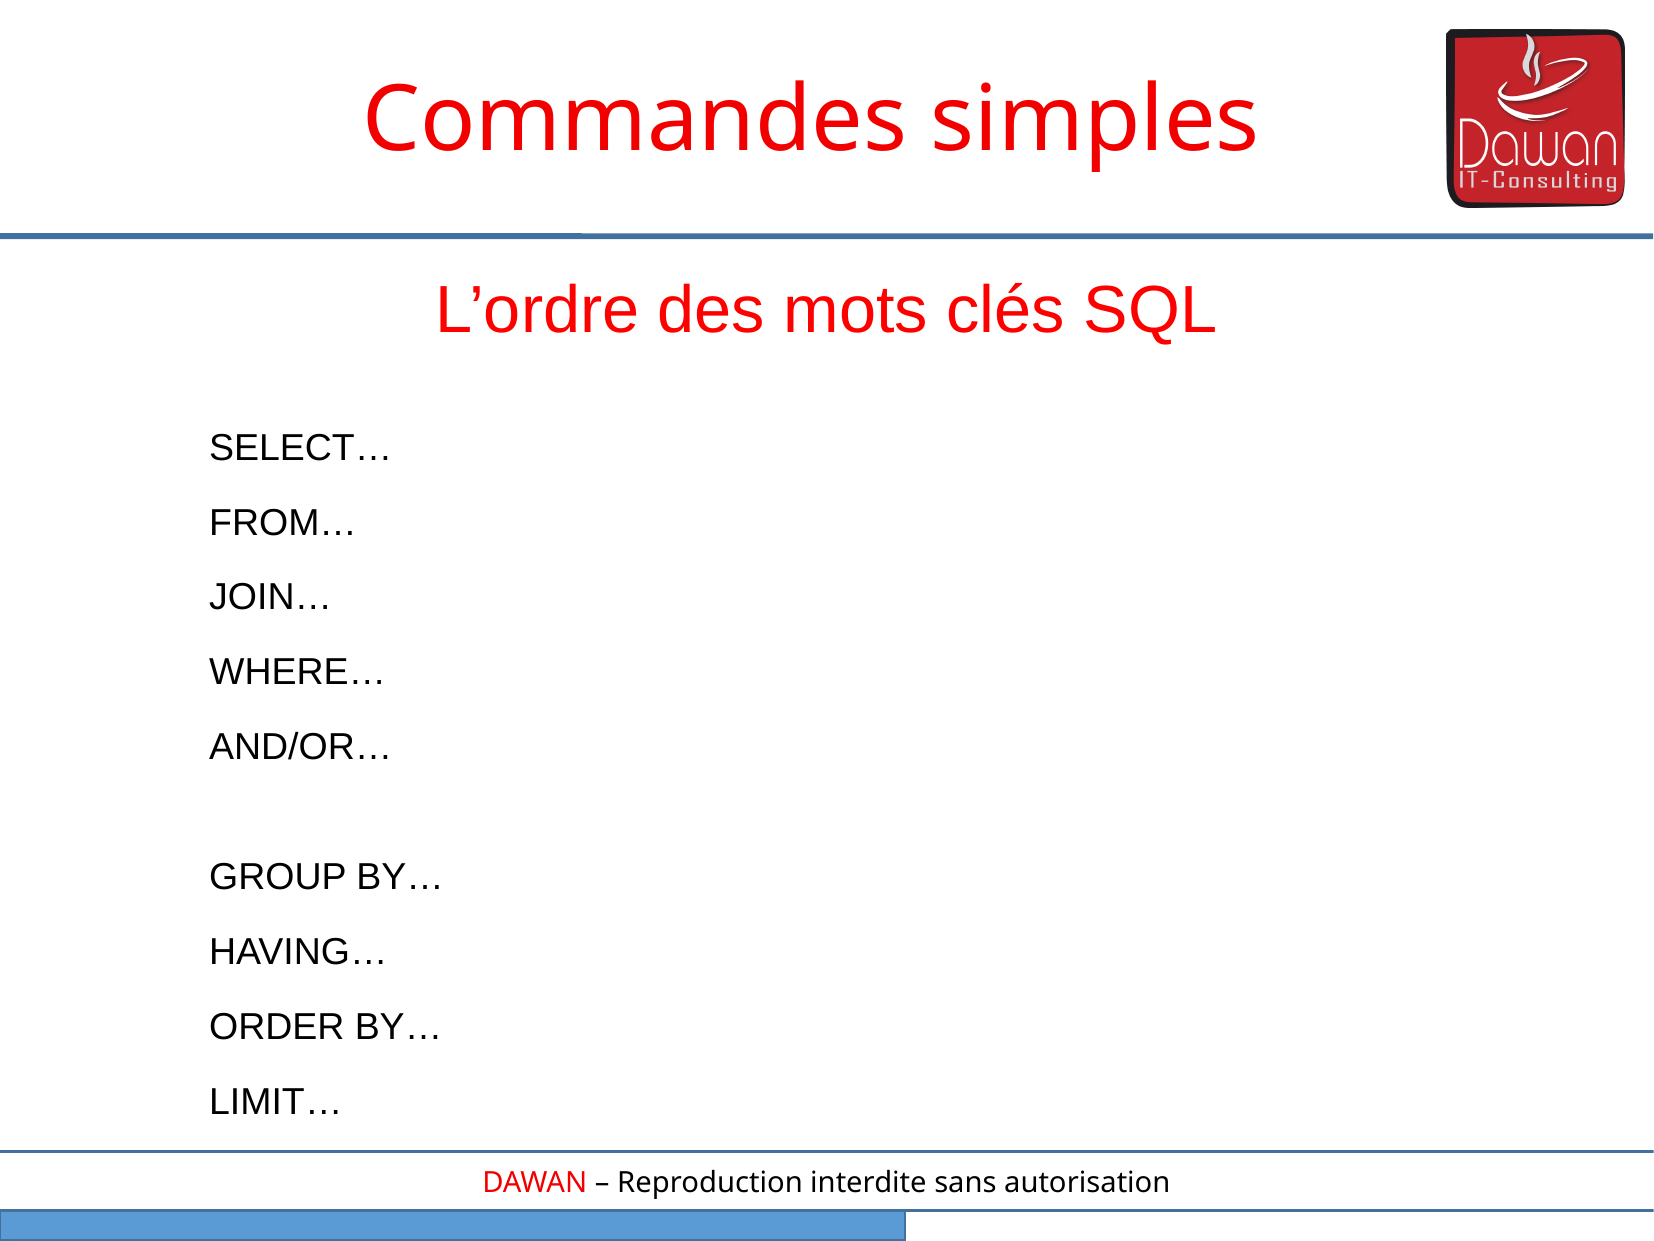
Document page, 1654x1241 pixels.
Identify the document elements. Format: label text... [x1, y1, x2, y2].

picture [1446, 29, 1625, 50]
text_box Commandes simples [0, 50, 1642, 177]
picture [1446, 177, 1625, 208]
list L’ordre des mots clés SQL SELECT… FROM… JOIN… WHERE… AND/OR… GROUP BY… HAVING… ORDER BY… LIMIT… [59, 265, 1595, 1109]
text_box [0, 1210, 906, 1240]
